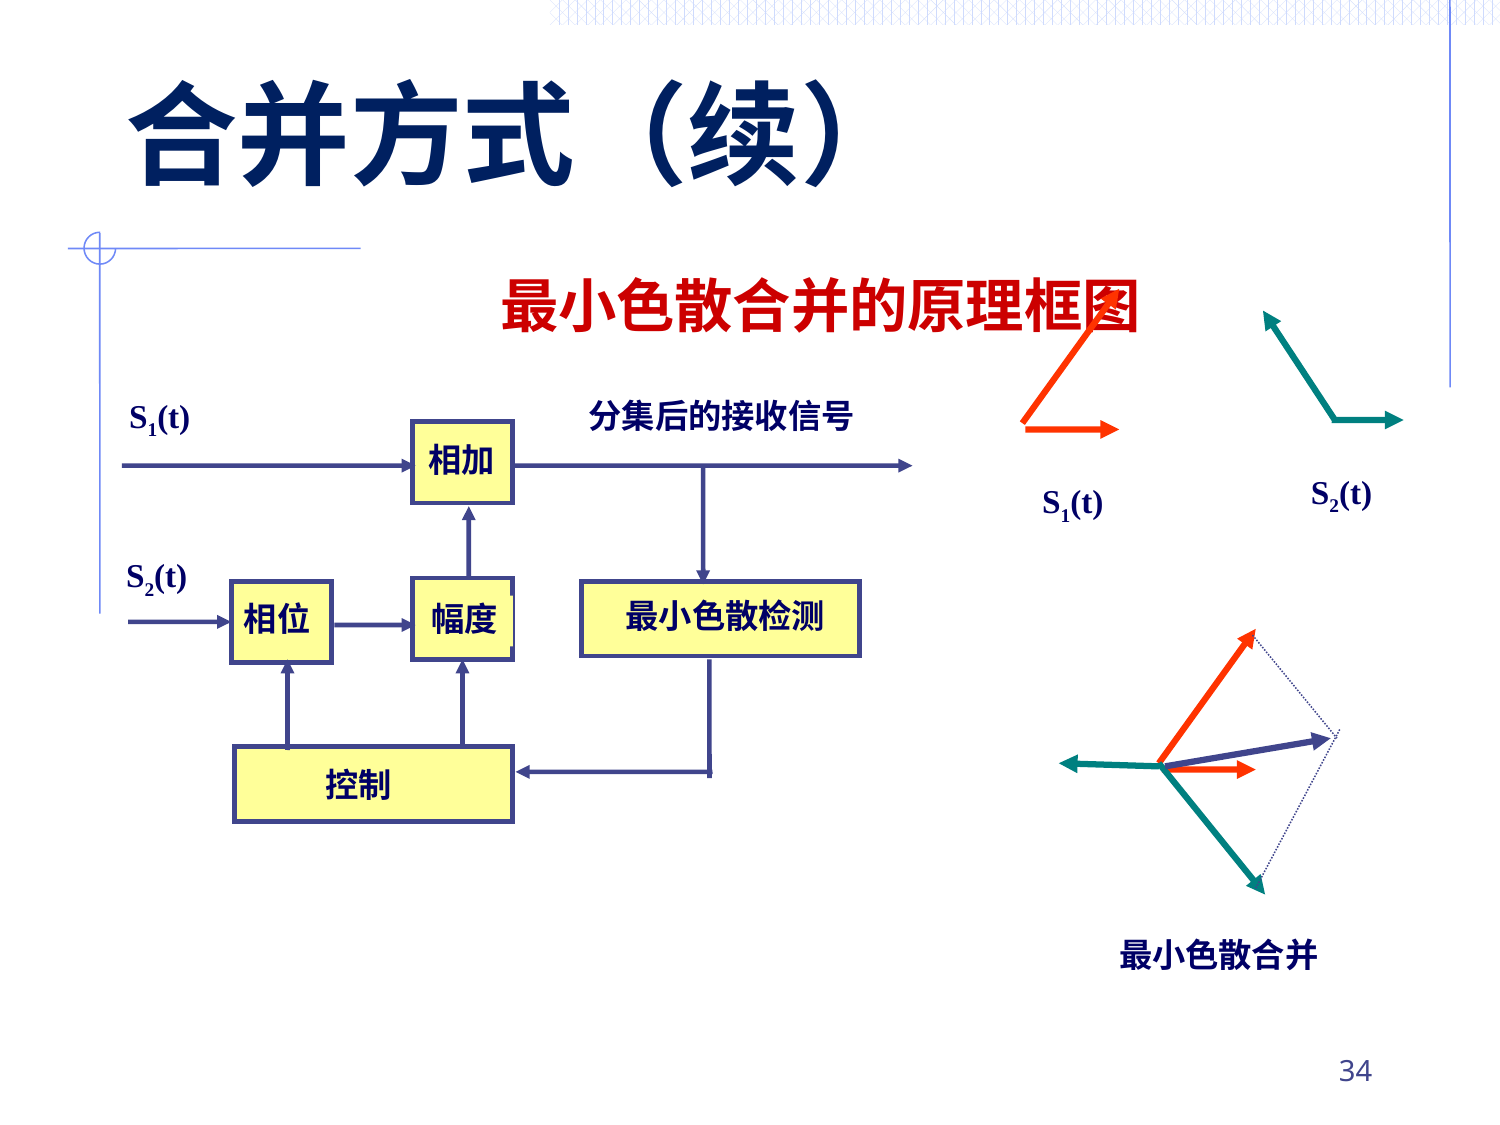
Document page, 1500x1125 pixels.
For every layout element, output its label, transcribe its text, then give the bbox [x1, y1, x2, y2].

title 合并方式（续） [109, 93, 1451, 207]
text_box [515, 765, 713, 779]
text_box 相位 [229, 595, 326, 647]
text_box [704, 459, 913, 472]
text_box [456, 659, 469, 747]
text_box [581, 581, 860, 657]
text_box [334, 618, 416, 632]
text_box [462, 506, 475, 579]
text_box [281, 659, 294, 751]
text_box 分集后的接收信号 [573, 392, 870, 444]
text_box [1022, 288, 1404, 526]
text_box [412, 578, 513, 624]
slide_number 33 [1074, 1025, 1388, 1100]
text_box [696, 465, 710, 585]
text_box [412, 421, 513, 504]
list 最小色散合并的原理框图 [162, 237, 1479, 329]
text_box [1058, 628, 1341, 983]
text_box [234, 746, 513, 822]
text_box S1(t) [114, 388, 206, 444]
text_box 最小色散检测 [611, 592, 841, 644]
text_box [231, 581, 332, 663]
text_box [412, 626, 513, 660]
text_box 幅度 [416, 595, 513, 647]
text_box 控制 [310, 761, 407, 813]
text_box S2(t) [111, 547, 203, 604]
text_box [121, 459, 413, 472]
text_box [128, 615, 229, 629]
text_box 相加 [413, 436, 510, 488]
